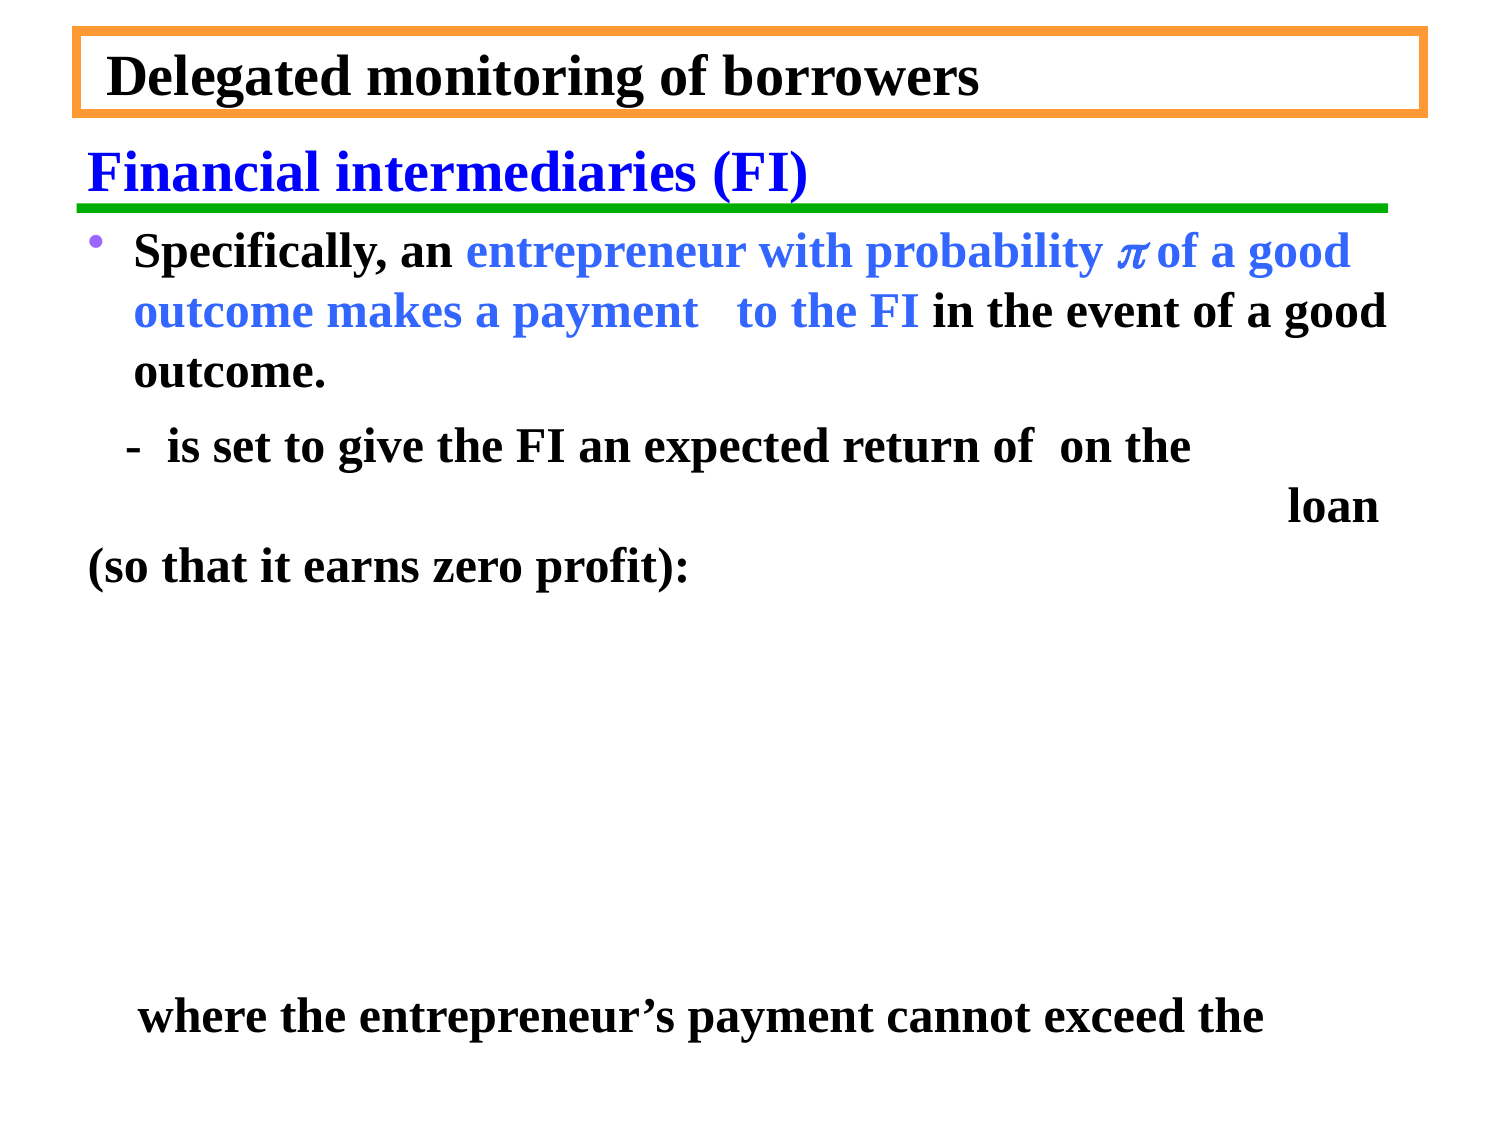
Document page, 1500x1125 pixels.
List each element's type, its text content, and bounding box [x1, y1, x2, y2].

text_box Delegated monitoring of borrowers [76, 30, 1424, 114]
